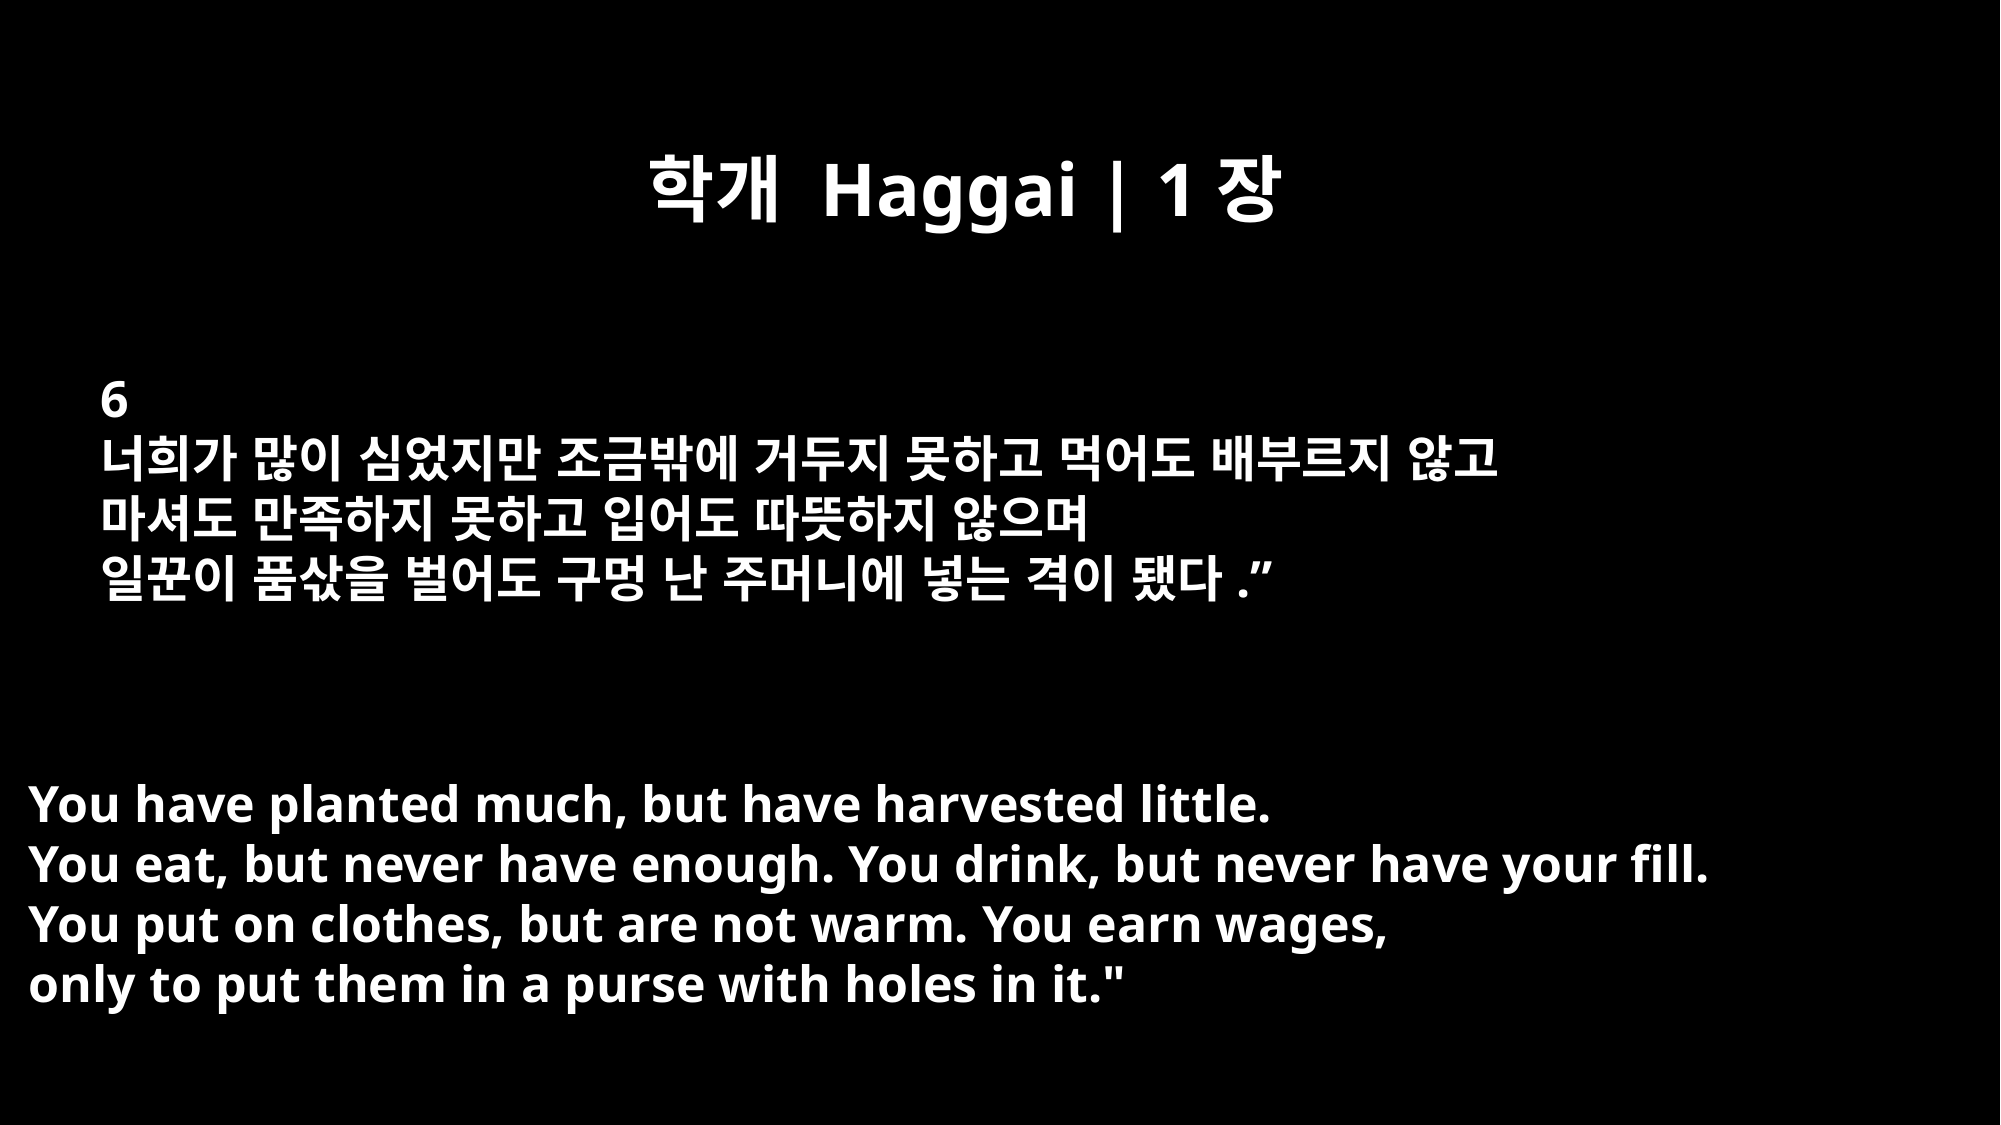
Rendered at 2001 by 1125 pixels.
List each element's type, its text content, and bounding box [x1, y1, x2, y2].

text_box You have planted much, but have harvested little. You eat, but never have enough. You drink, but never have your fill. You put on clothes, but are not warm. You earn wages, only to put them in a purse with holes in it." [14, 764, 1739, 1020]
text_box 6 너희가 많이 심었지만 조금밖에 거두지 못하고 먹어도 배부르지 않고 마셔도 만족하지 못하고 입어도 따뜻하지 않으며 일꾼이 품삯을 벌어도 구멍 난 주머니에 넣는 격이 됐다.” [85, 359, 1530, 615]
text_box 학개 Haggai | 1장 [633, 136, 1299, 239]
